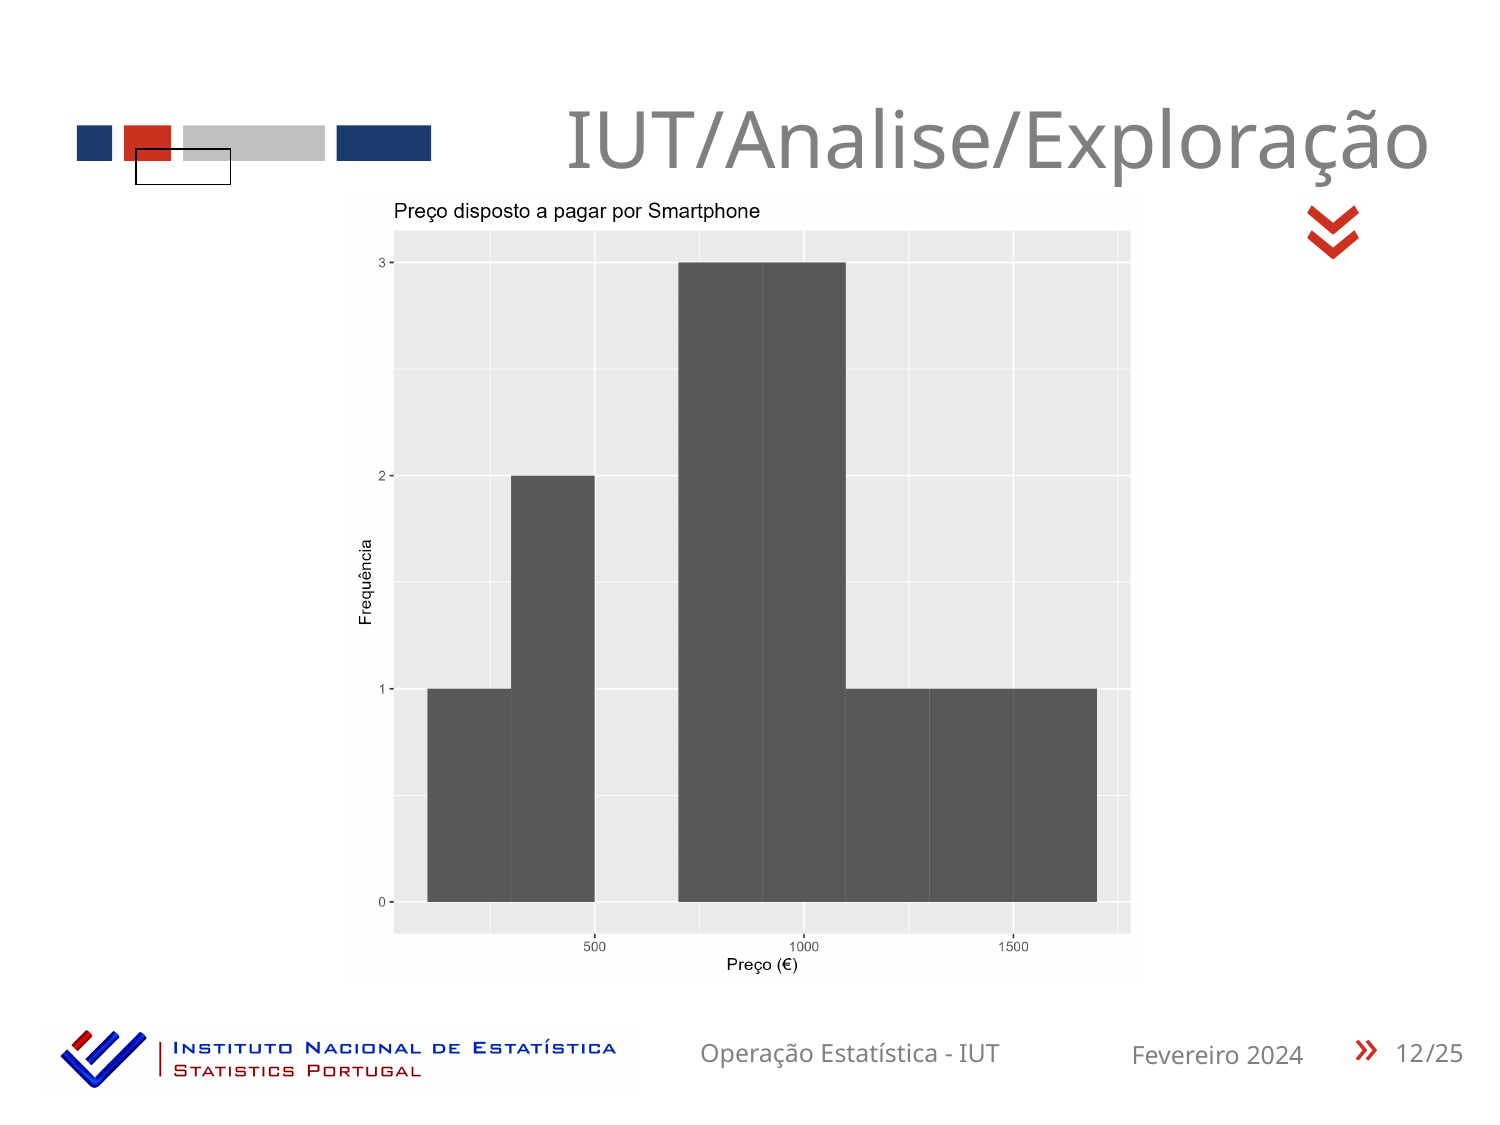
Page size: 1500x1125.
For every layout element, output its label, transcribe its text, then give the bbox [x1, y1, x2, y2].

text_box 12 [1380, 1029, 1447, 1075]
text_box IUT/Analise/Exploração [454, 66, 1447, 207]
picture [350, 194, 1139, 983]
text_box « [1234, 207, 1400, 280]
picture [41, 1023, 638, 1093]
